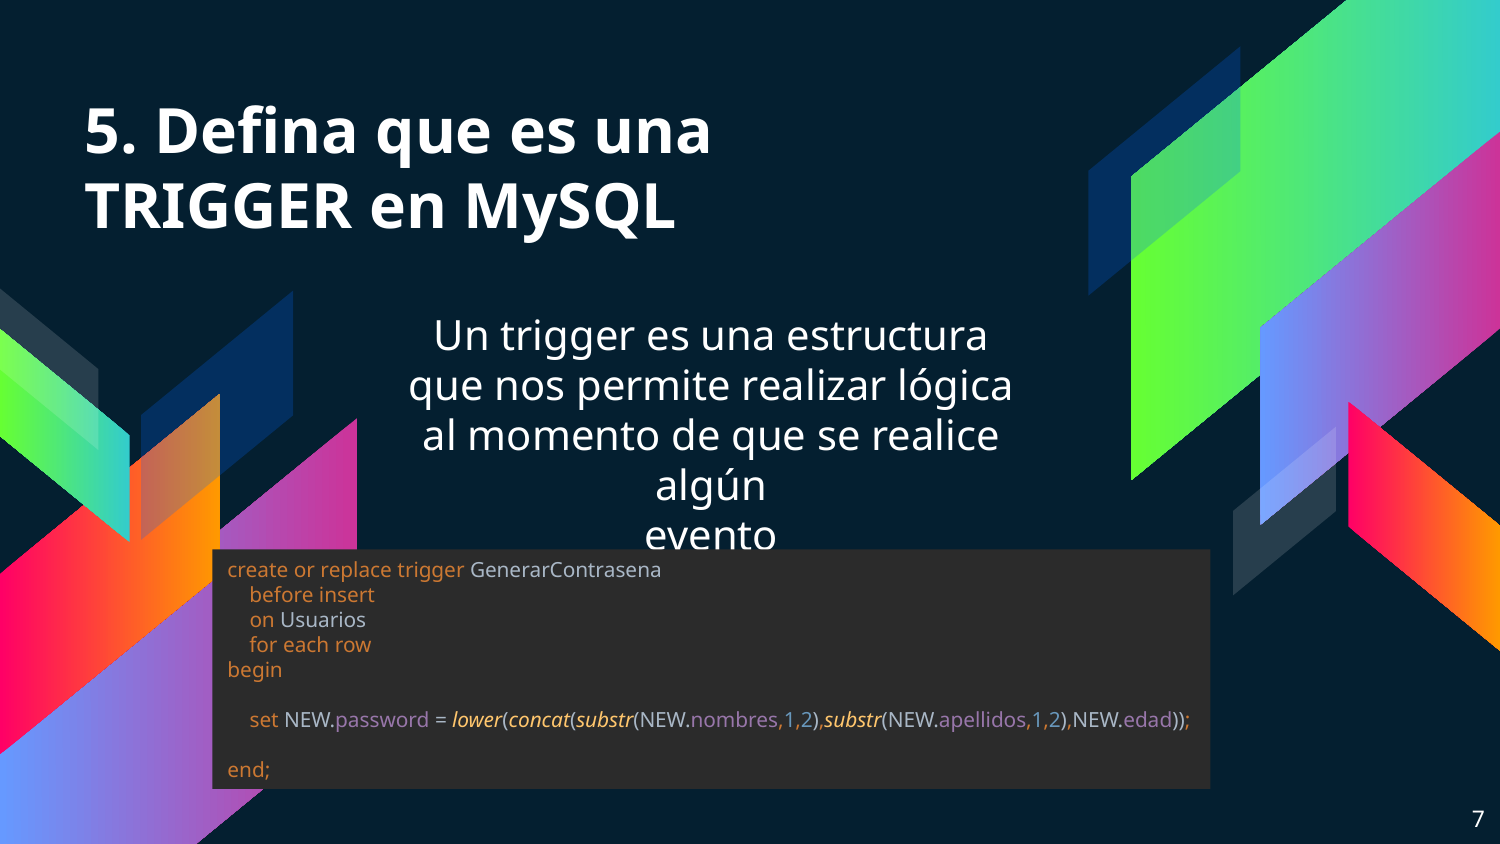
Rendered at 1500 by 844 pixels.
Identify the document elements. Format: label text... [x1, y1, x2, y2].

text_box create or replace trigger GenerarContrasena before insert on Usuarios for each row begin set NEW.password = lower(concat(substr(NEW.nombres,1,2),substr(NEW.apellidos,1,2),NEW.edad)); end; [212, 549, 1211, 789]
slide_number 7 [1403, 789, 1500, 844]
subtitle Un trigger es una estructura que nos permite realizar lógica al momento de que se realice algún evento [379, 293, 1044, 548]
title 5. Defina que es una TRIGGER en MySQL [69, 65, 981, 256]
